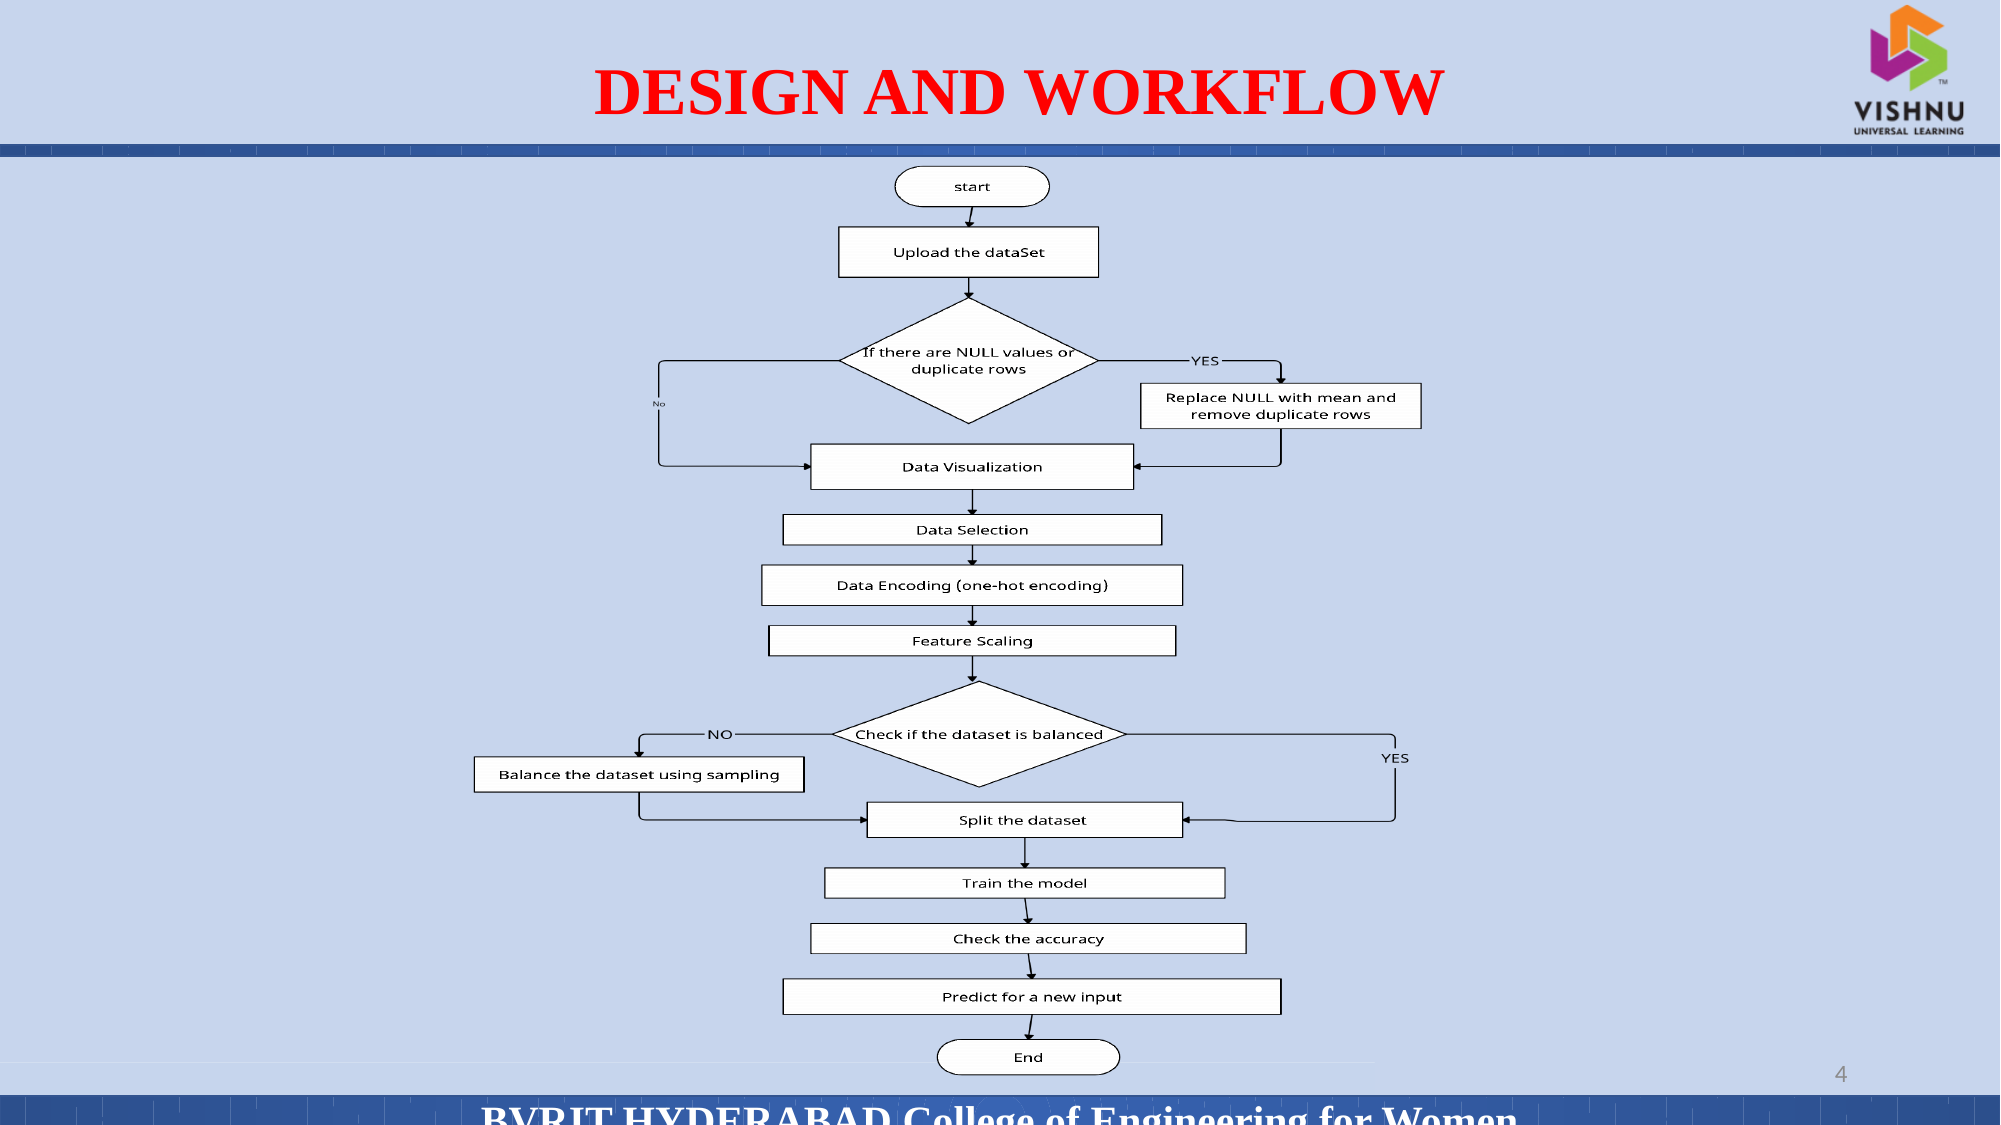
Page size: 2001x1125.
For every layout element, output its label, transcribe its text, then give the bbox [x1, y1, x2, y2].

text_box DESIGN AND WORKFLOW [286, 40, 1755, 136]
picture [460, 156, 1435, 1085]
picture [1823, 0, 2000, 163]
text_box BVRIT HYDERABAD College of Engineering for Women [0, 1095, 2000, 1125]
slide_number 4 [1412, 1042, 1863, 1095]
text_box [0, 144, 1823, 157]
